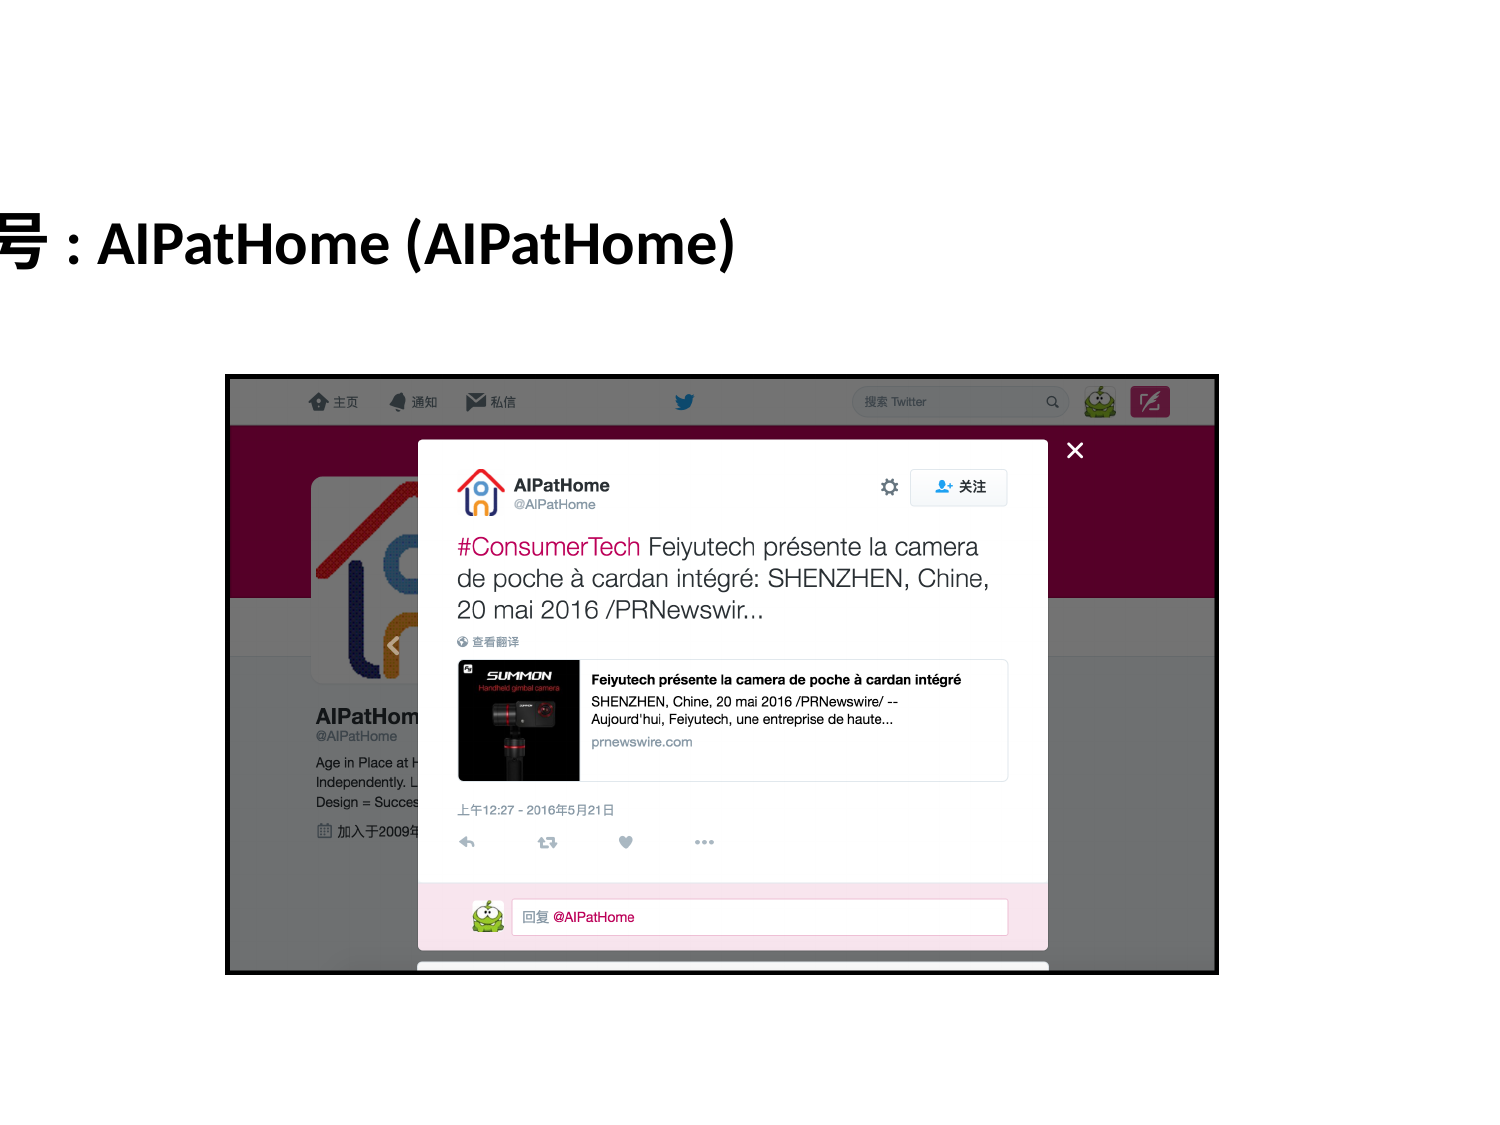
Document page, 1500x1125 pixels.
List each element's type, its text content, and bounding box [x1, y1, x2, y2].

text_box Twitter 账号: AIPatHome (AIPatHome) [0, 149, 753, 285]
picture [224, 374, 1219, 976]
